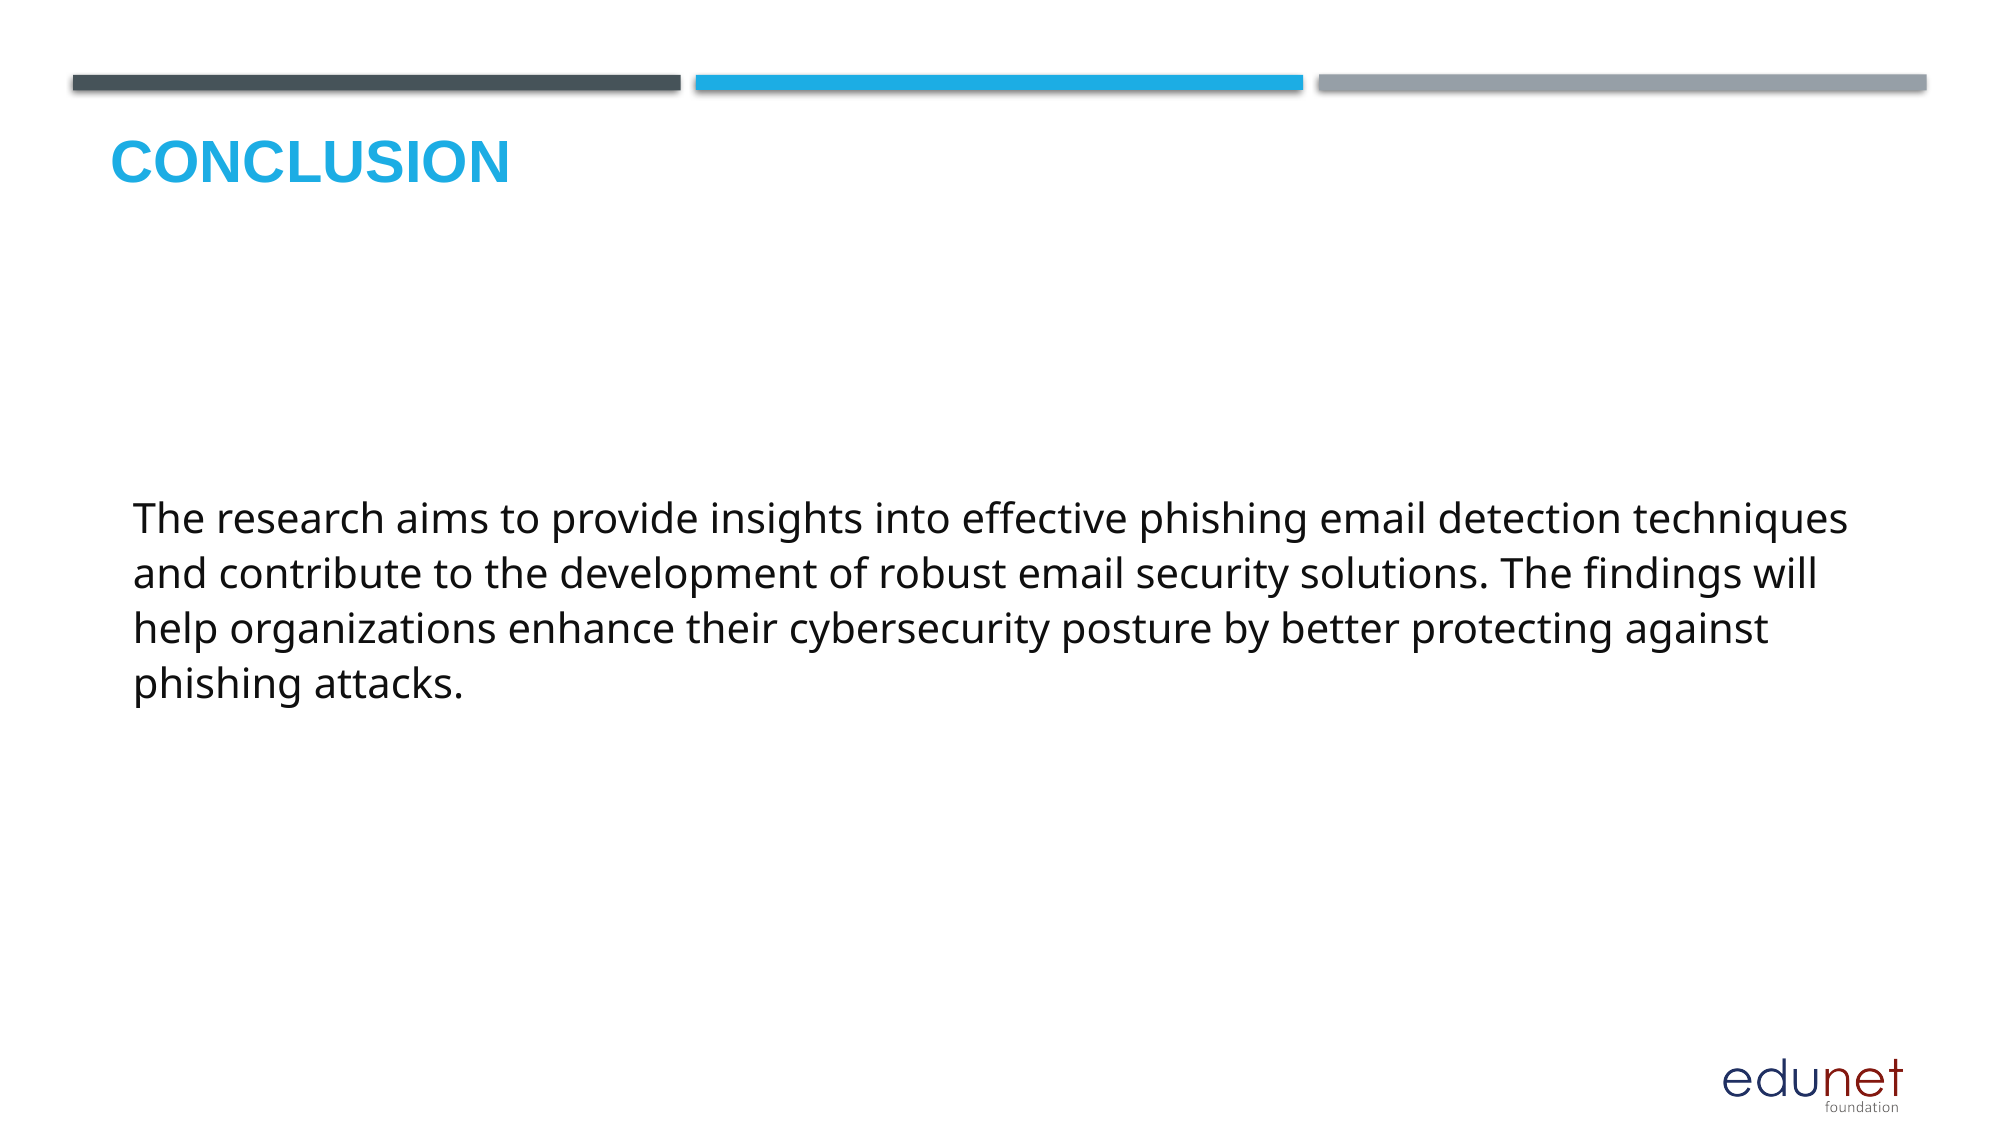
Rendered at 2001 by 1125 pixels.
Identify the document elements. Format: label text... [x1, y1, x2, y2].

text_box The research aims to provide insights into effective phishing email detection techniques and contribute to the development of robust email security solutions. The findings will help organizations enhance their cybersecurity posture by better protecting against phishing attacks. [118, 213, 1928, 981]
picture [1719, 1056, 1905, 1116]
text_box Conclusion [95, 115, 1905, 202]
